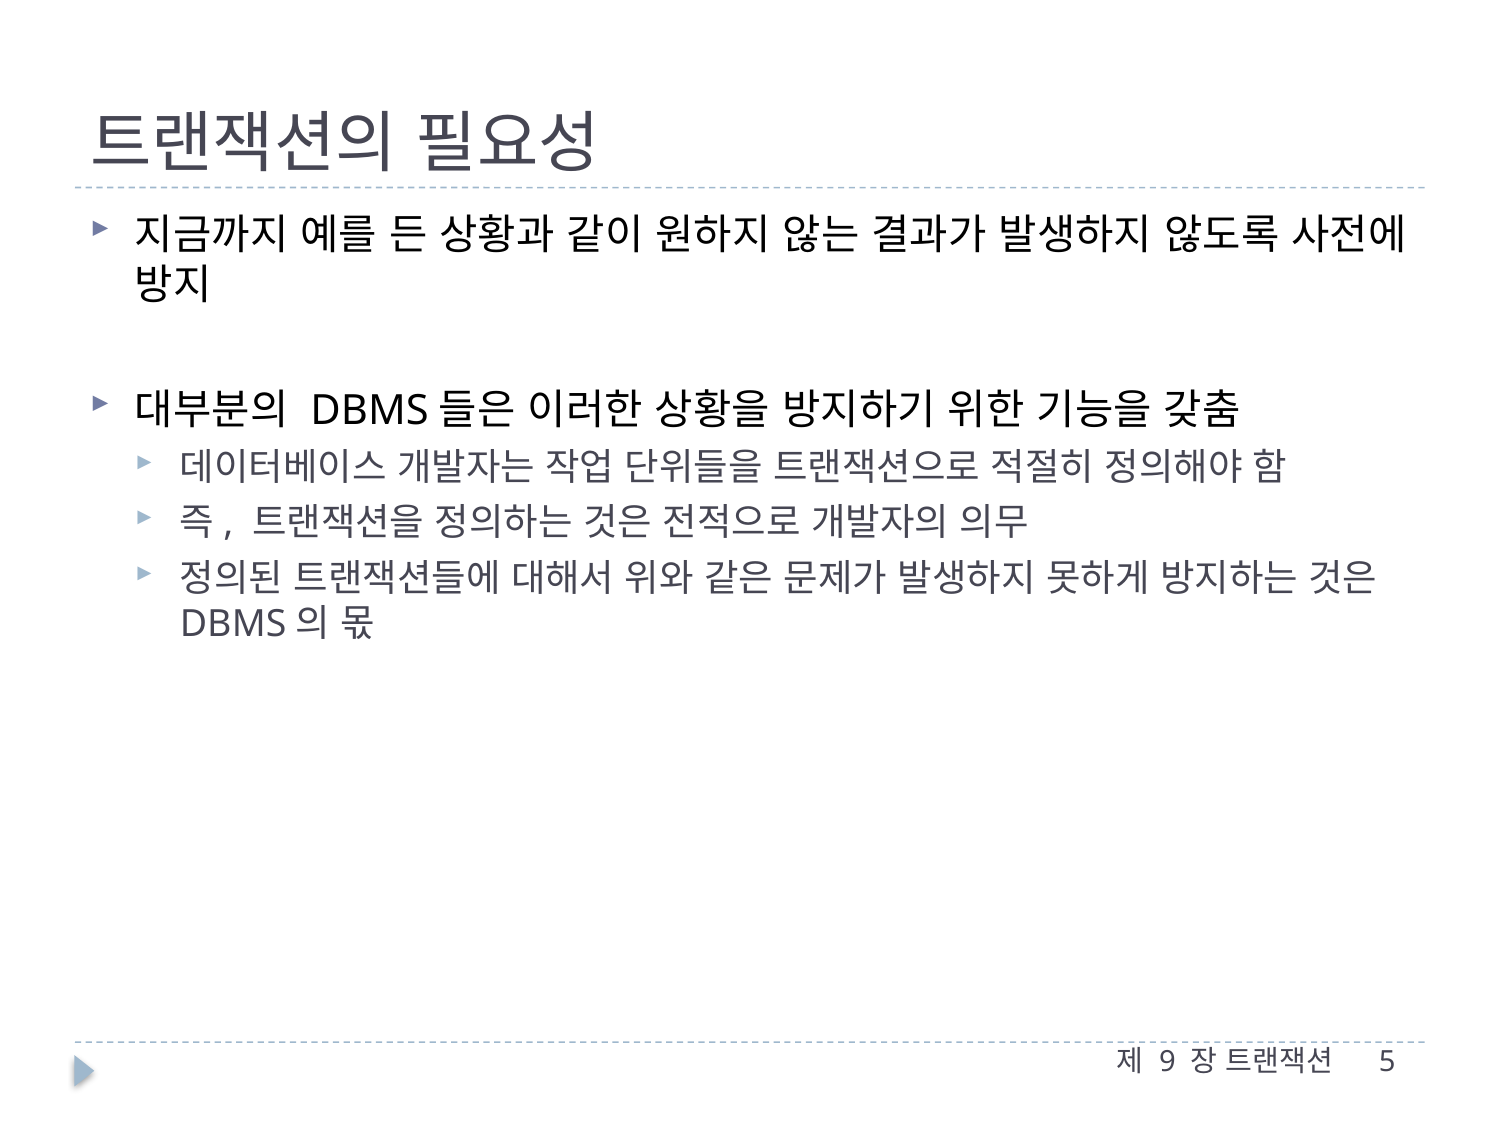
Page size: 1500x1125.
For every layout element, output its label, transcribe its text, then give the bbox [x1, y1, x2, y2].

list 지금까지 예를 든 상황과 같이 원하지 않는 결과가 발생하지 않도록 사전에 방지 대부분의 DBMS들은 이러한 상황을 방지하기 위한 기능을 갖춤 데이터베이스 개발자는 작업 단위들을 트랜잭션으로 적절히 정의해야 함 즉, 트랜잭션을 정의하는 것은 전적으로 개발자의 의무 정의된 트랜잭션들에 대해서 위와 같은 문제가 발생하지 못하게 방지하는 것은 DBMS의 몫 [75, 200, 1425, 1010]
slide_number 5 [1364, 1035, 1471, 1096]
title 트랜잭션의 필요성 [75, 24, 1425, 188]
footer 제 9 장 트랜잭션 [778, 1035, 1349, 1096]
